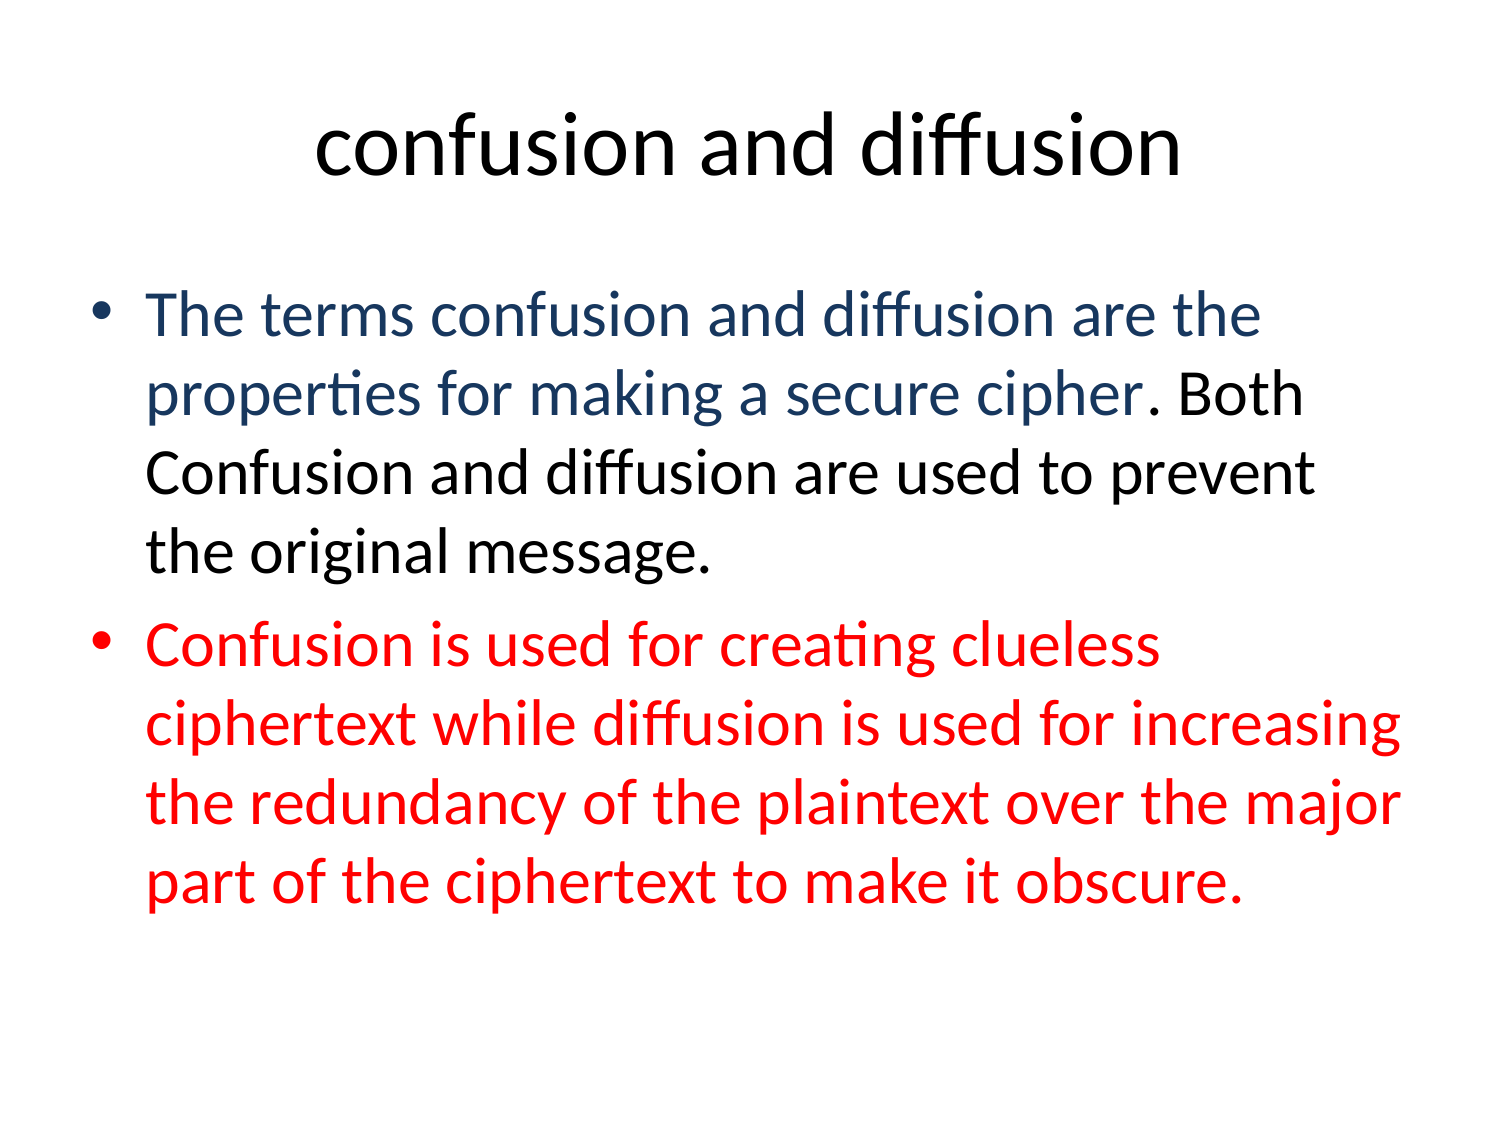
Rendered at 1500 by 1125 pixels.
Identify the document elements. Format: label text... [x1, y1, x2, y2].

title confusion and diffusion [75, 45, 1425, 233]
list The terms confusion and diffusion are the properties for making a secure cipher. Both Confusion and diffusion are used to prevent the original message. Confusion is used for creating clueless ciphertext while diffusion is used for increasing the redundancy of the plaintext over the major part of the ciphertext to make it obscure. [75, 262, 1425, 1005]
